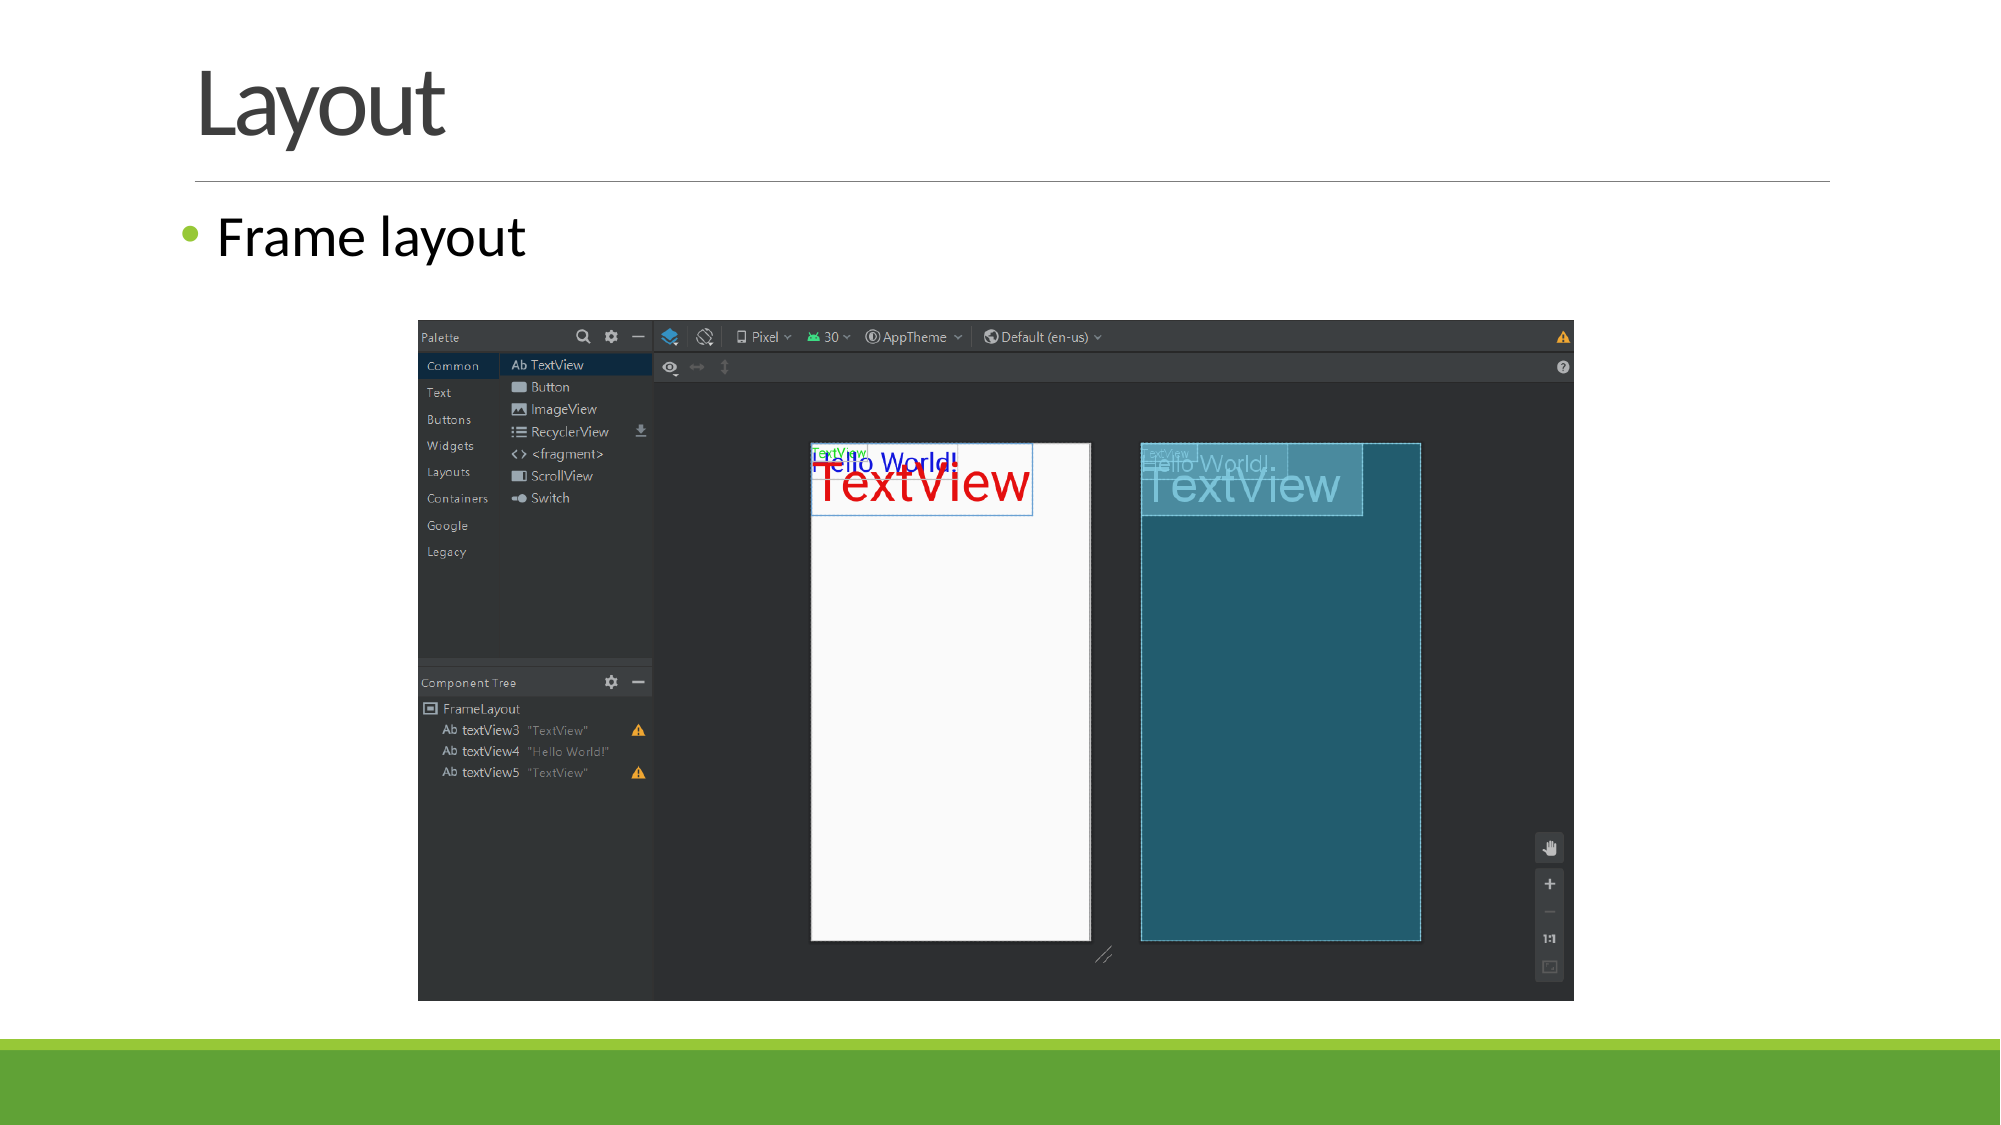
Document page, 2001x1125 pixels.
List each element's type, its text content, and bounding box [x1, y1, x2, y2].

picture [417, 320, 1574, 1001]
text_box Frame layout [177, 195, 925, 269]
title Layout [192, 33, 996, 224]
